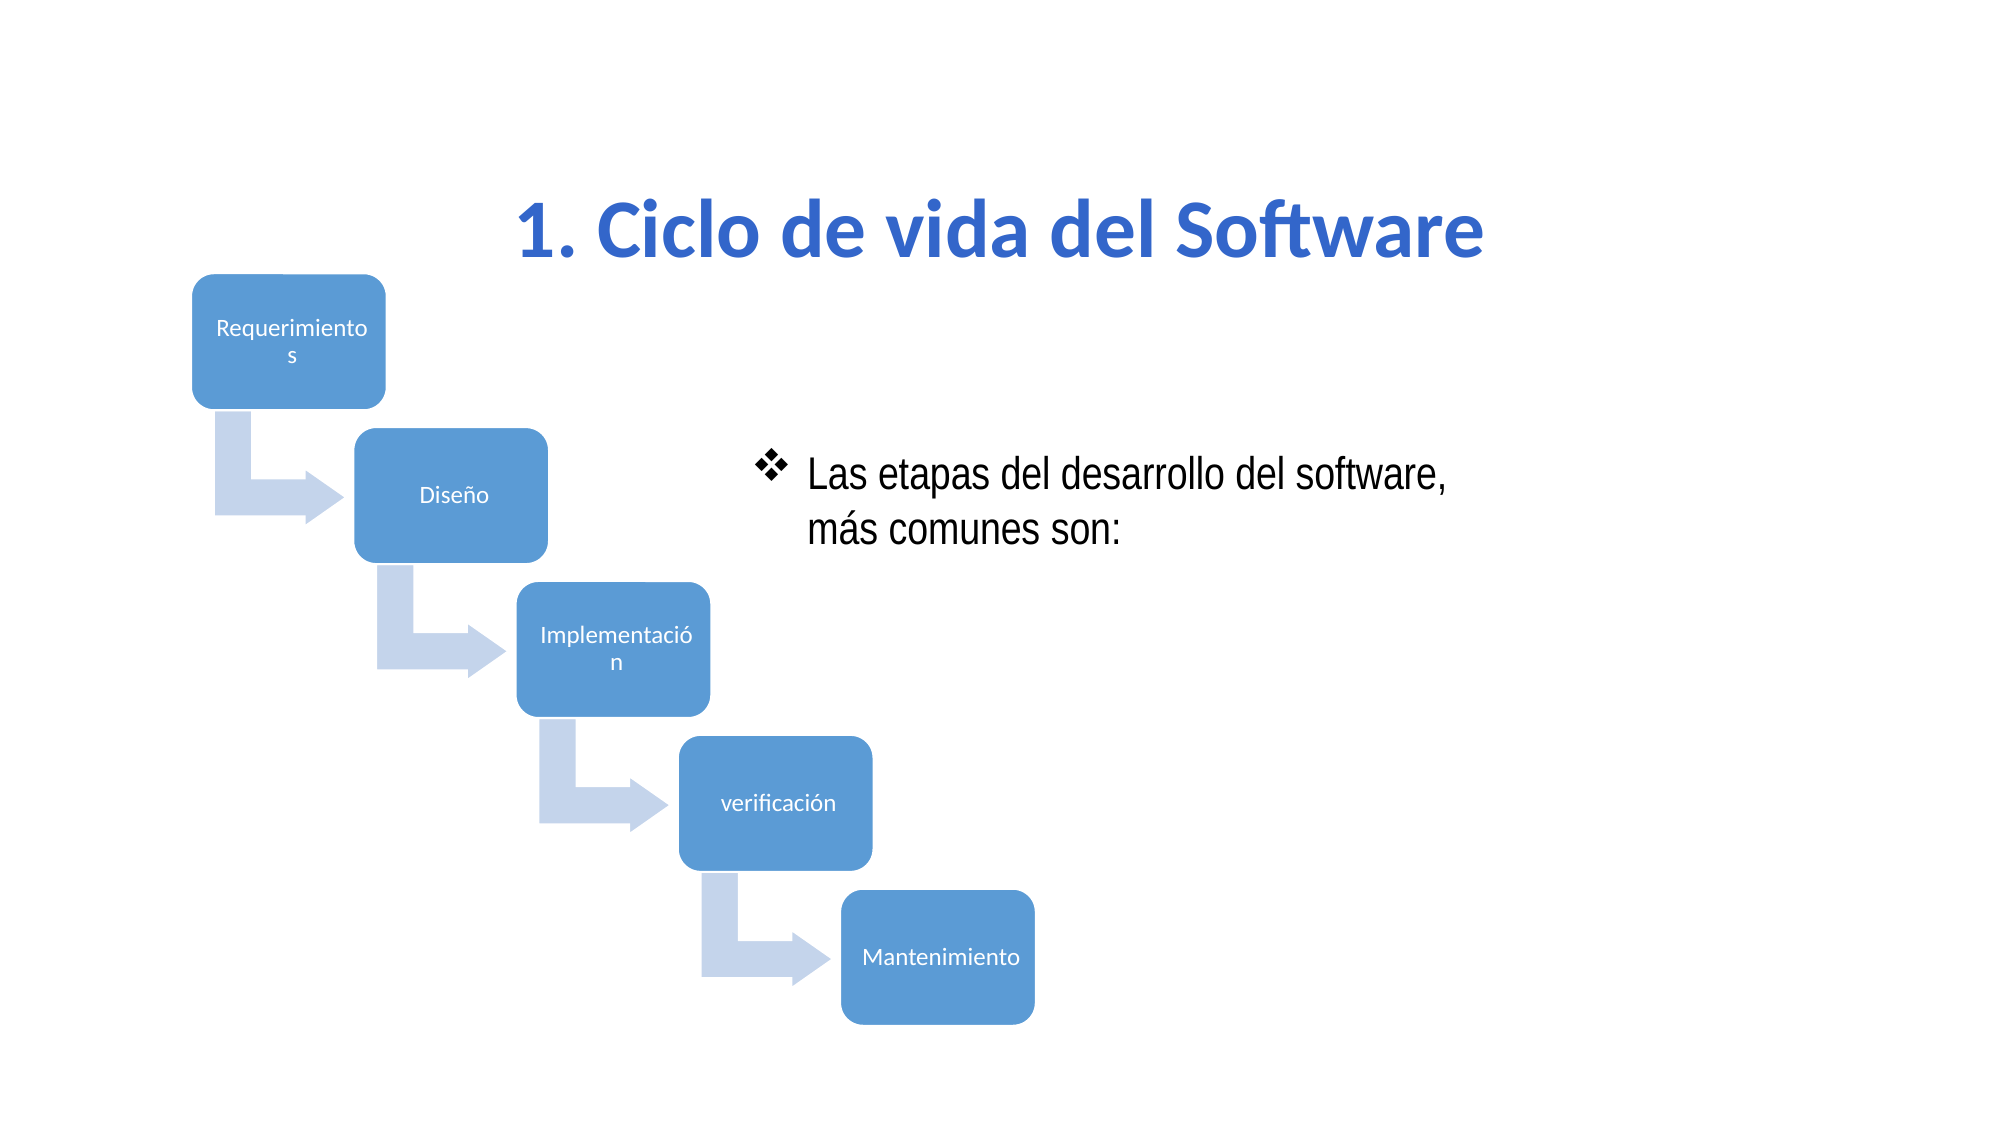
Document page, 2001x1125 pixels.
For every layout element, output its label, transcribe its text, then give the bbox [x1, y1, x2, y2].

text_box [73, 268, 1154, 1031]
text_box Las etapas del desarrollo del software, más comunes son: [1154, 436, 1499, 561]
text_box 1. Ciclo de vida del Software [370, 167, 1630, 282]
